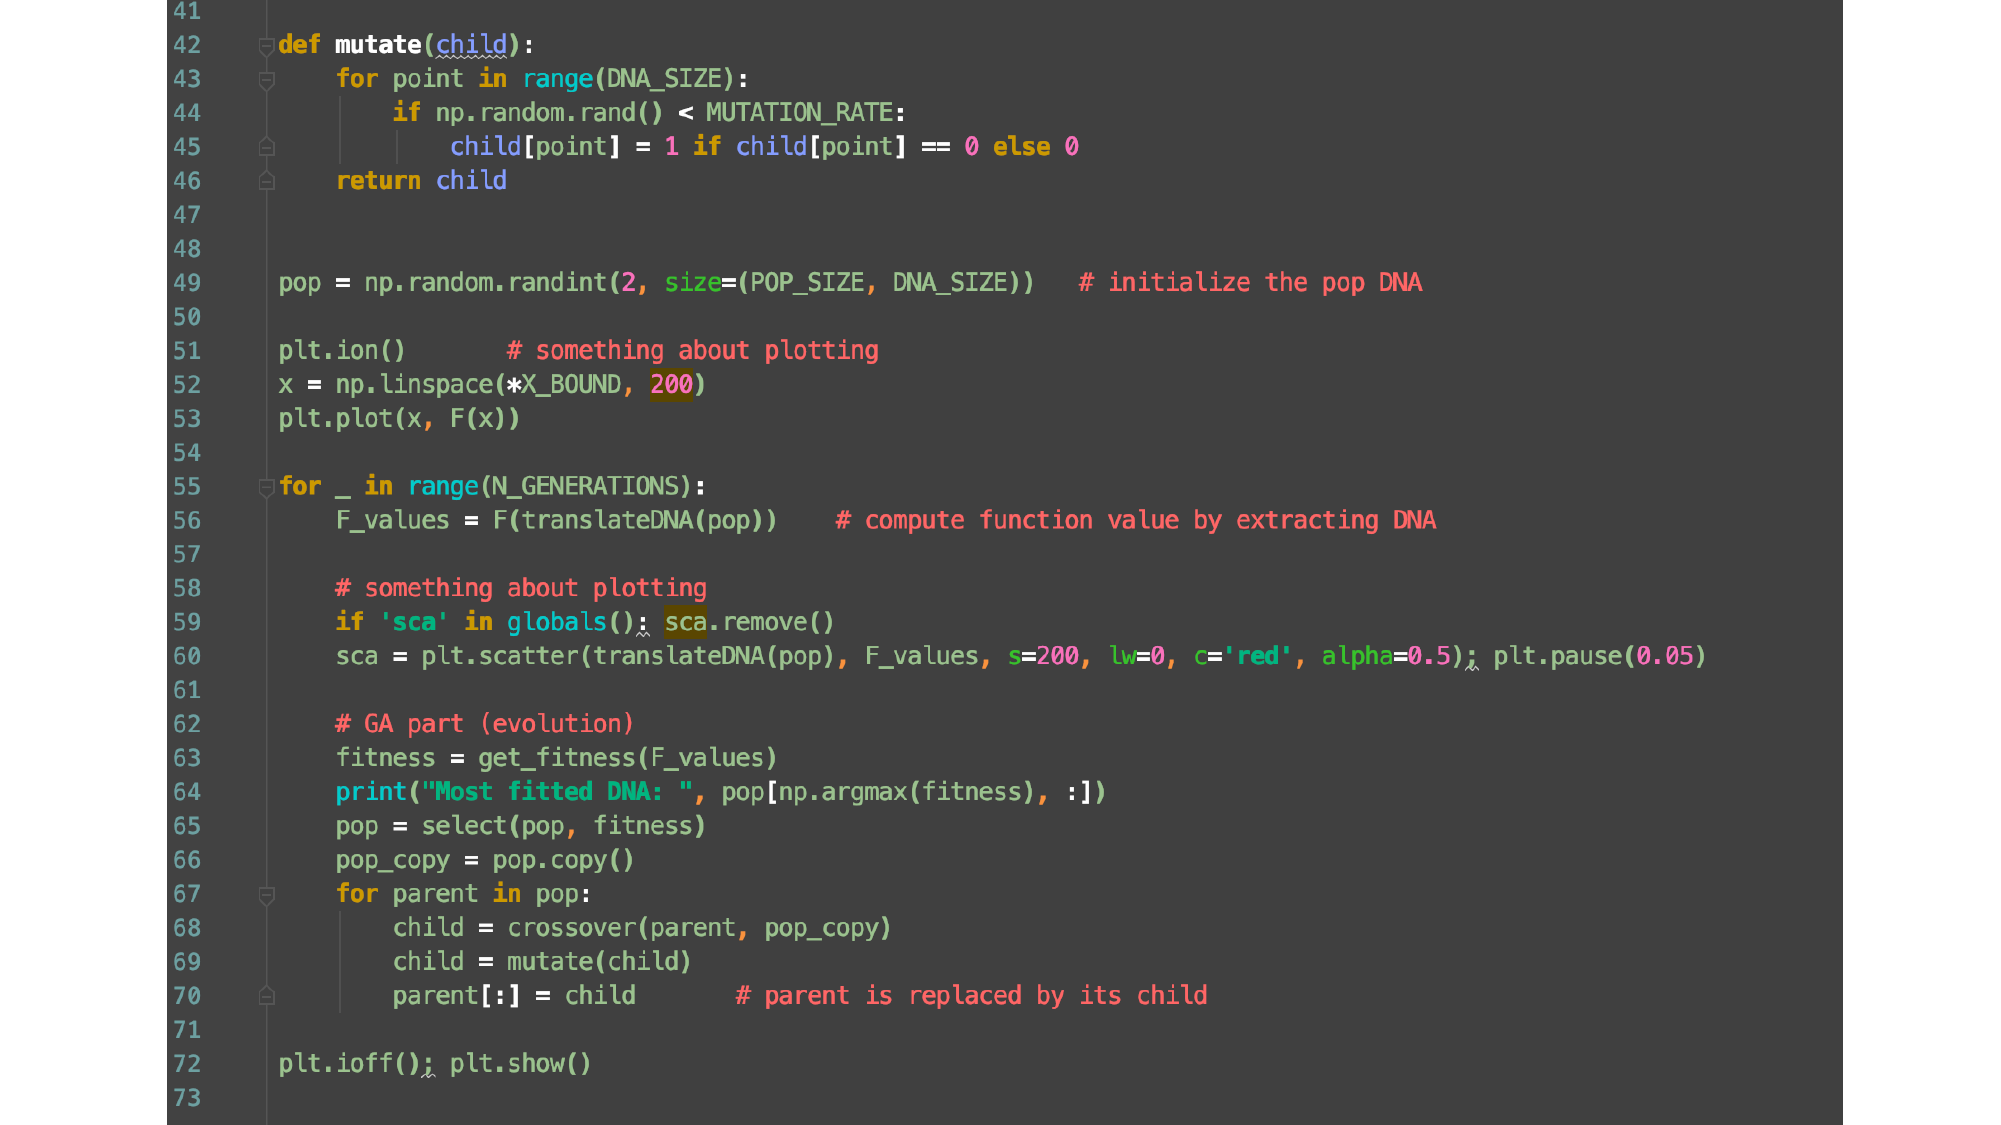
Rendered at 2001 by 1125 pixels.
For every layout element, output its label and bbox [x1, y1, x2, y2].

picture [167, 0, 1843, 1125]
